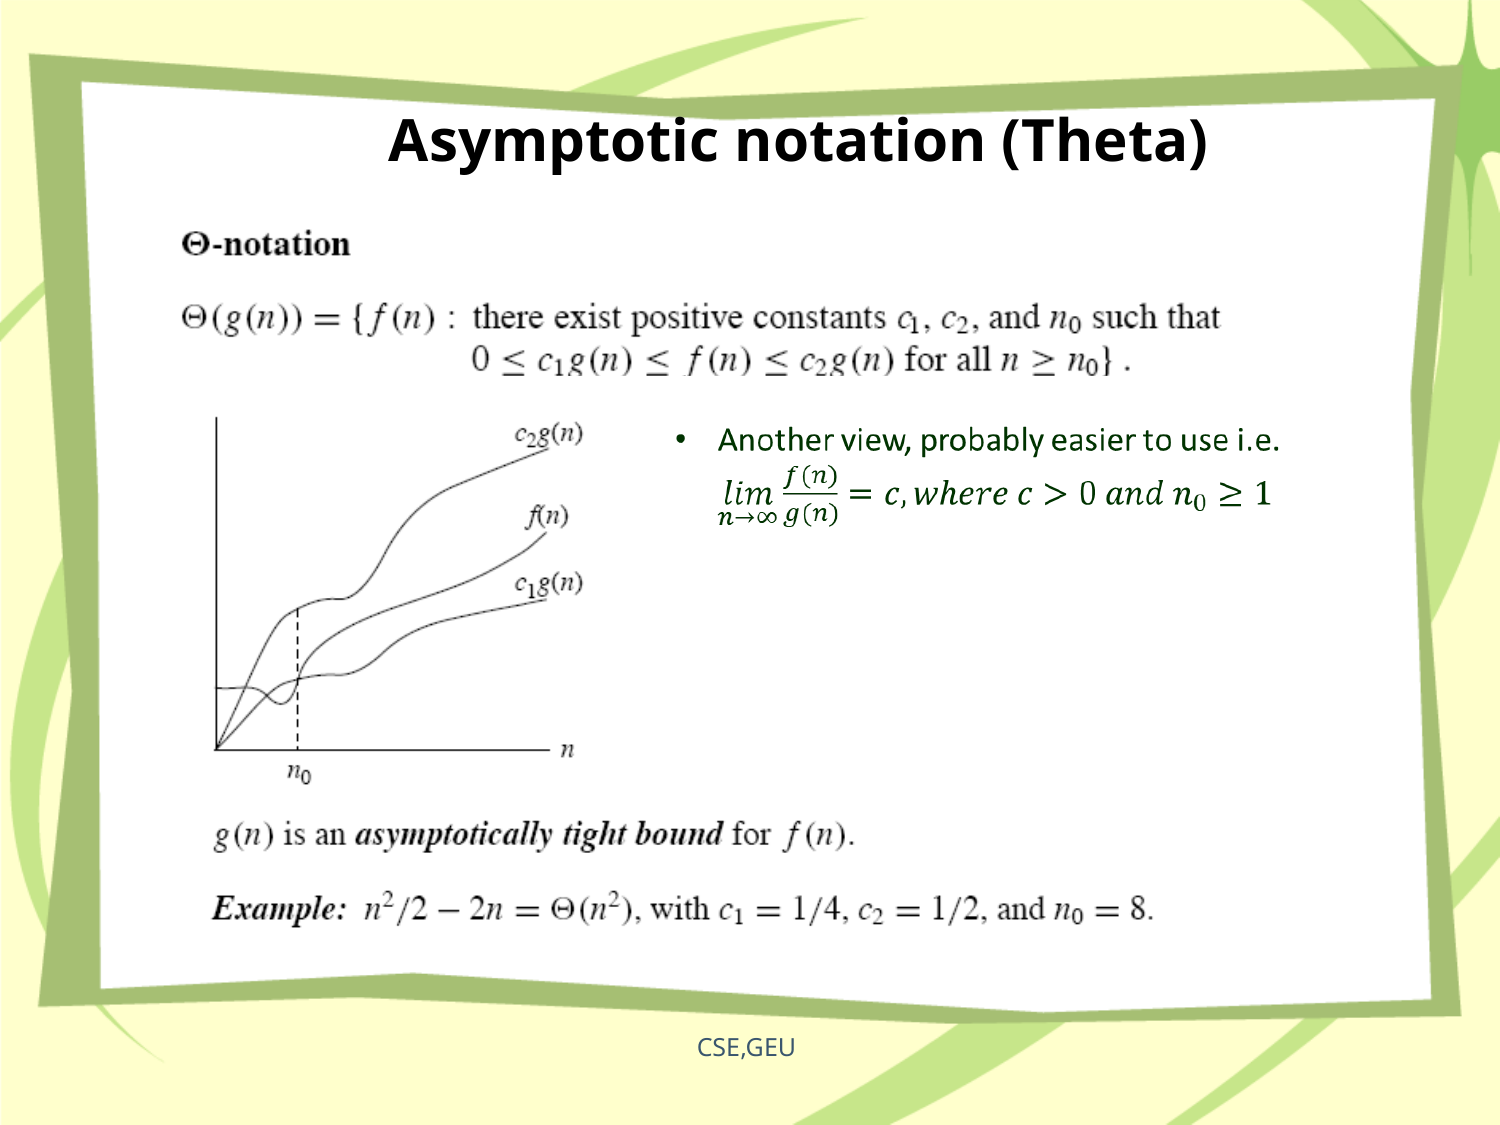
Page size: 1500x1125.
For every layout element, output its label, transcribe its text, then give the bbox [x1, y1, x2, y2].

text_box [152, 208, 1348, 941]
picture [0, 0, 1500, 1125]
footer CSE,GEU [512, 1024, 988, 1103]
title Asymptotic notation (Theta) [123, 44, 1474, 233]
